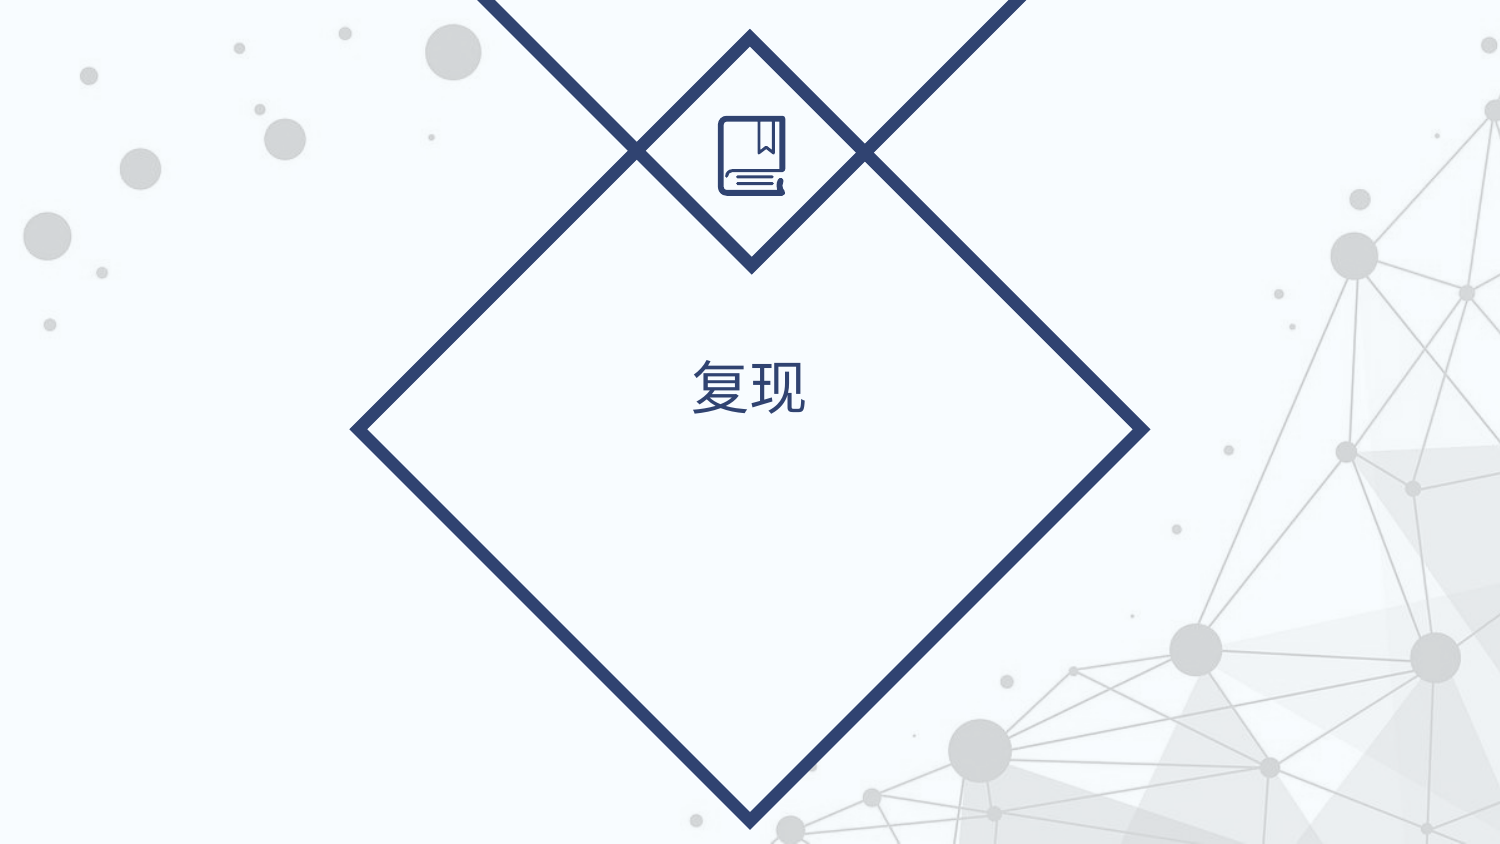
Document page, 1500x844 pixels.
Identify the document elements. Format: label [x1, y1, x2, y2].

text_box [717, 115, 786, 196]
text_box [484, 0, 1019, 152]
text_box [356, 36, 1144, 823]
